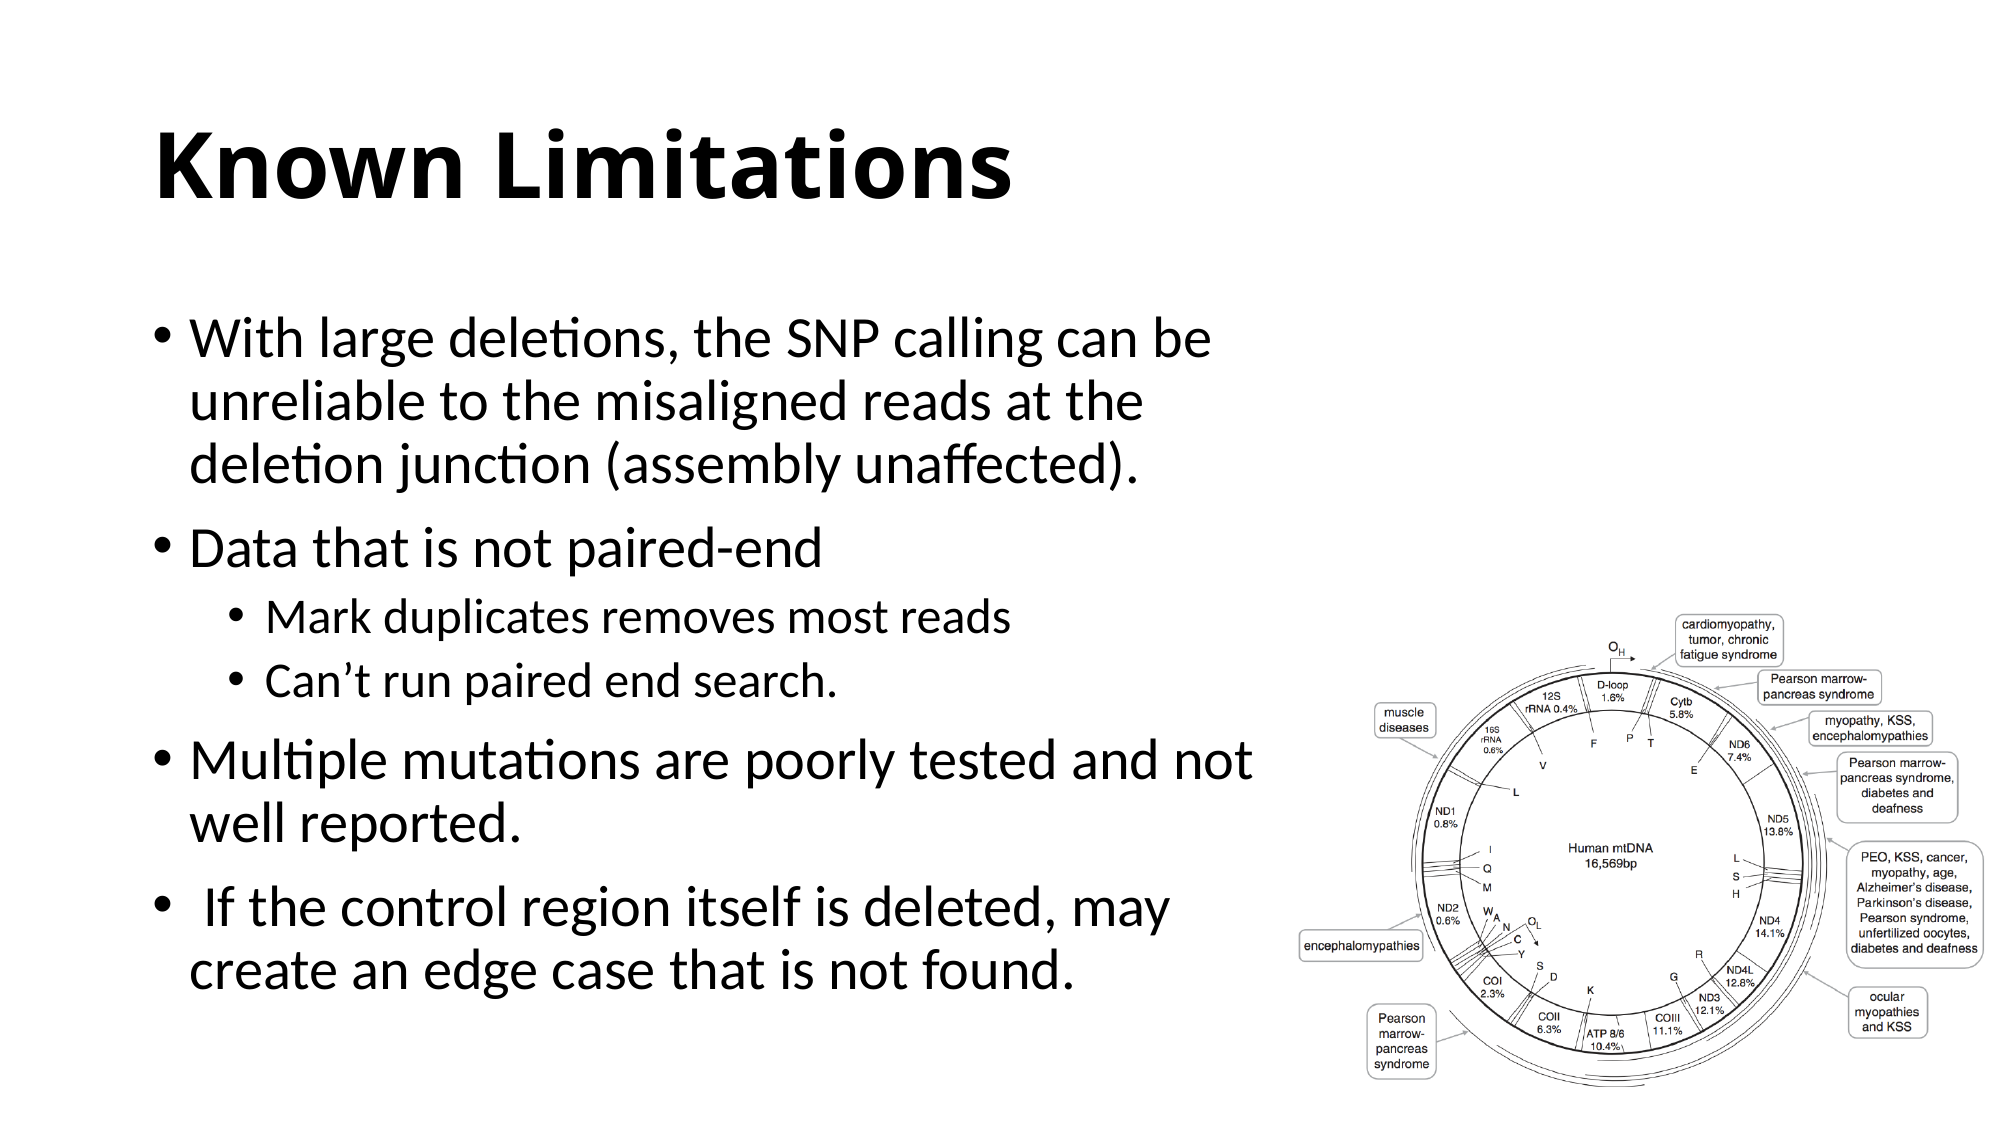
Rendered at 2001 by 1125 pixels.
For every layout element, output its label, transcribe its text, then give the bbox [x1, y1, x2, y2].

list With large deletions, the SNP calling can be unreliable to the misaligned reads at the deletion junction (assembly unaffected). Data that is not paired-end Mark duplicates removes most reads Can’t run paired end search. Multiple mutations are poorly tested and not well reported. If the control region itself is deleted, may create an edge case that is not found. [137, 299, 1343, 1014]
picture [1258, 570, 2000, 1099]
title Known Limitations [137, 59, 1863, 278]
